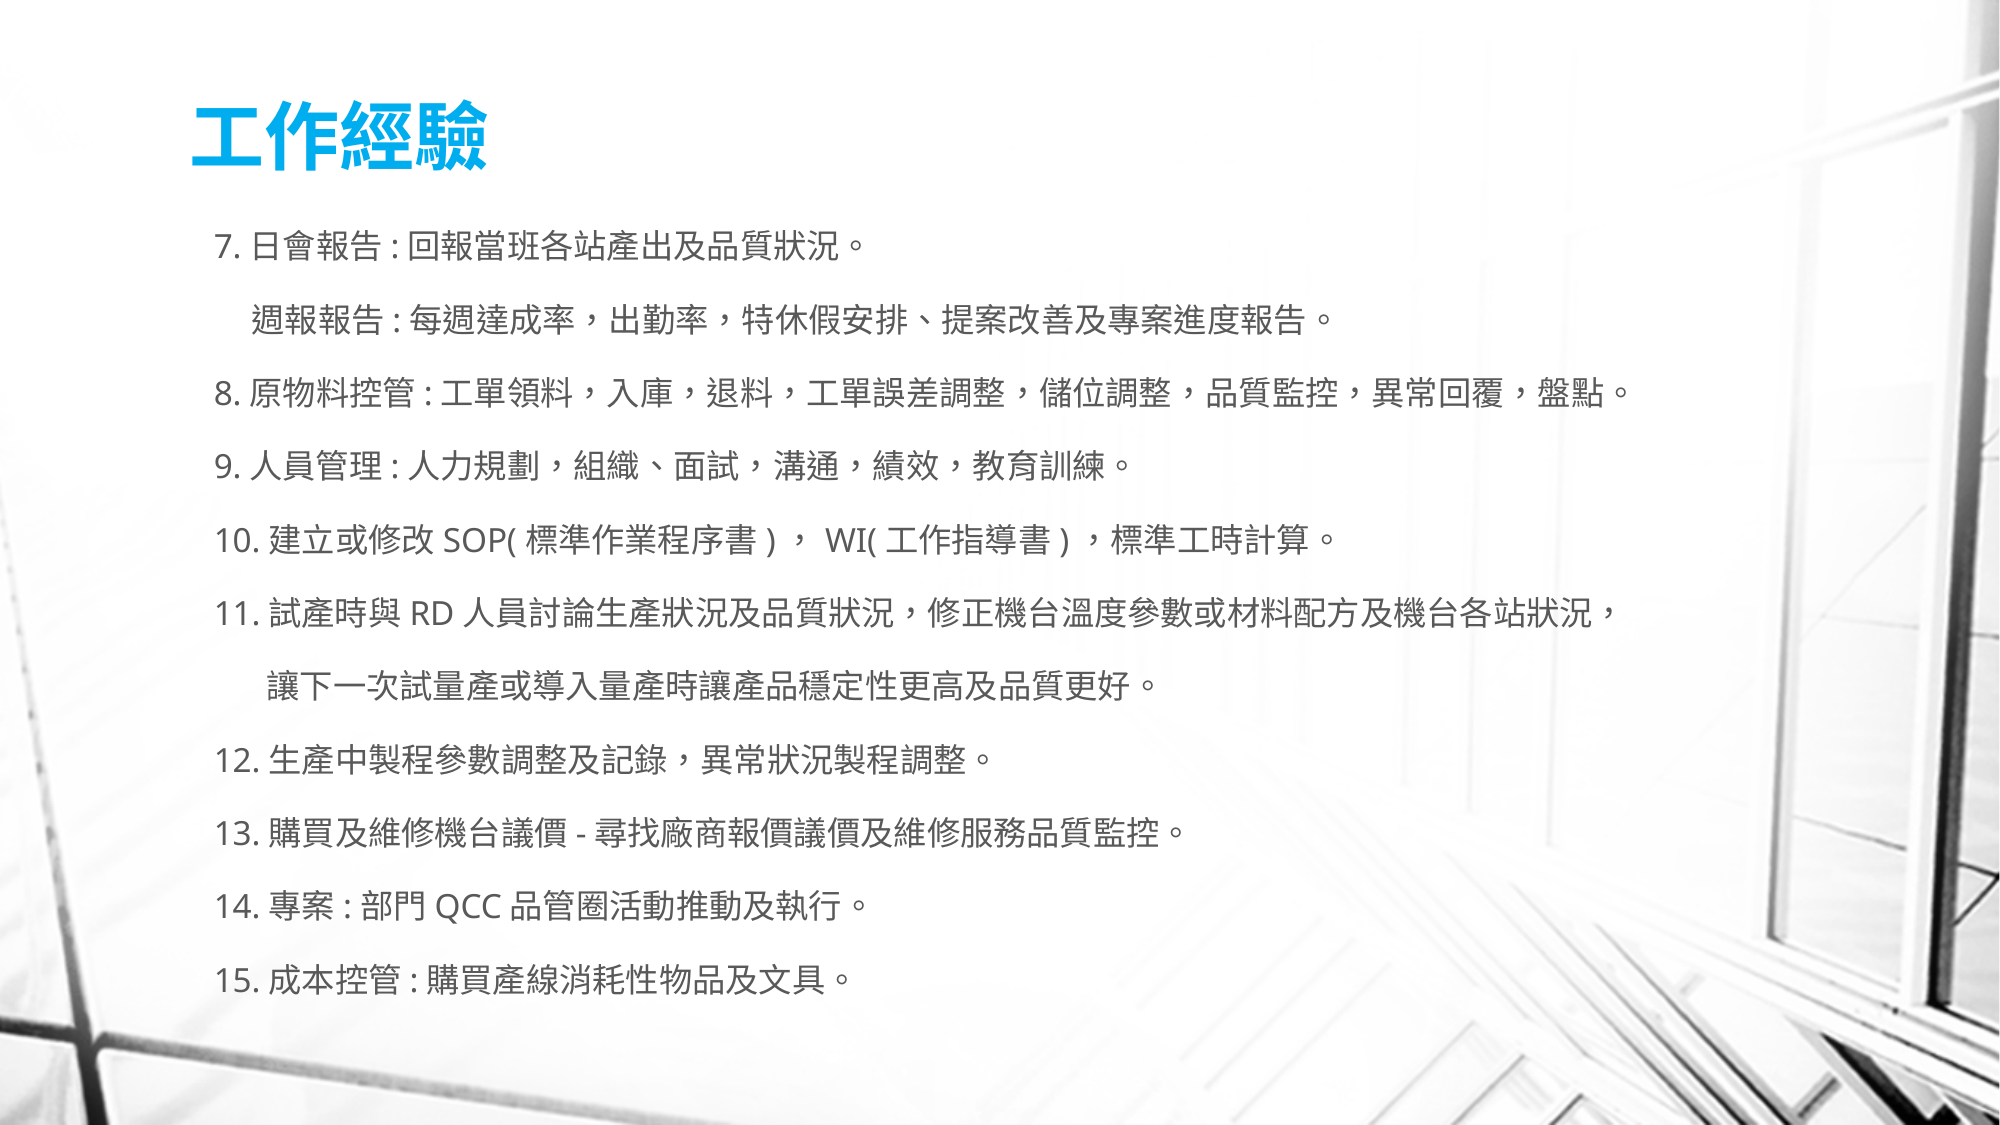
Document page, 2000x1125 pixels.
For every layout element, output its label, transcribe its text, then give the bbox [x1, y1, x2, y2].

list 7.日會報告:回報當班各站產出及品質狀況。 週報報告:每週達成率，出勤率，特休假安排、提案改善及專案進度報告。 8.原物料控管:工單領料，入庫，退料，工單誤差調整，儲位調整，品質監控，異常回覆，盤點。 9.人員管理:人力規劃，組織、面試，溝通，績效，教育訓練。 10.建立或修改SOP(標準作業程序書)，WI(工作指導書)，標準工時計算。 11.試產時與RD人員討論生產狀況及品質狀況，修正機台溫度參數或材料配方及機台各站狀況， 讓下一次試量產或導入量產時讓產品穩定性更高及品質更好。 12.生產中製程參數調整及記錄，異常狀況製程調整。 13.購買及維修機台議價-尋找廠商報價議價及維修服務品質監控。 14.專案:部門QCC品管圈活動推動及執行。 15.成本控管:購買產線消耗性物品及文具。 [191, 222, 1671, 1090]
picture [0, 0, 2000, 1125]
title 工作經驗 [174, 11, 1600, 187]
